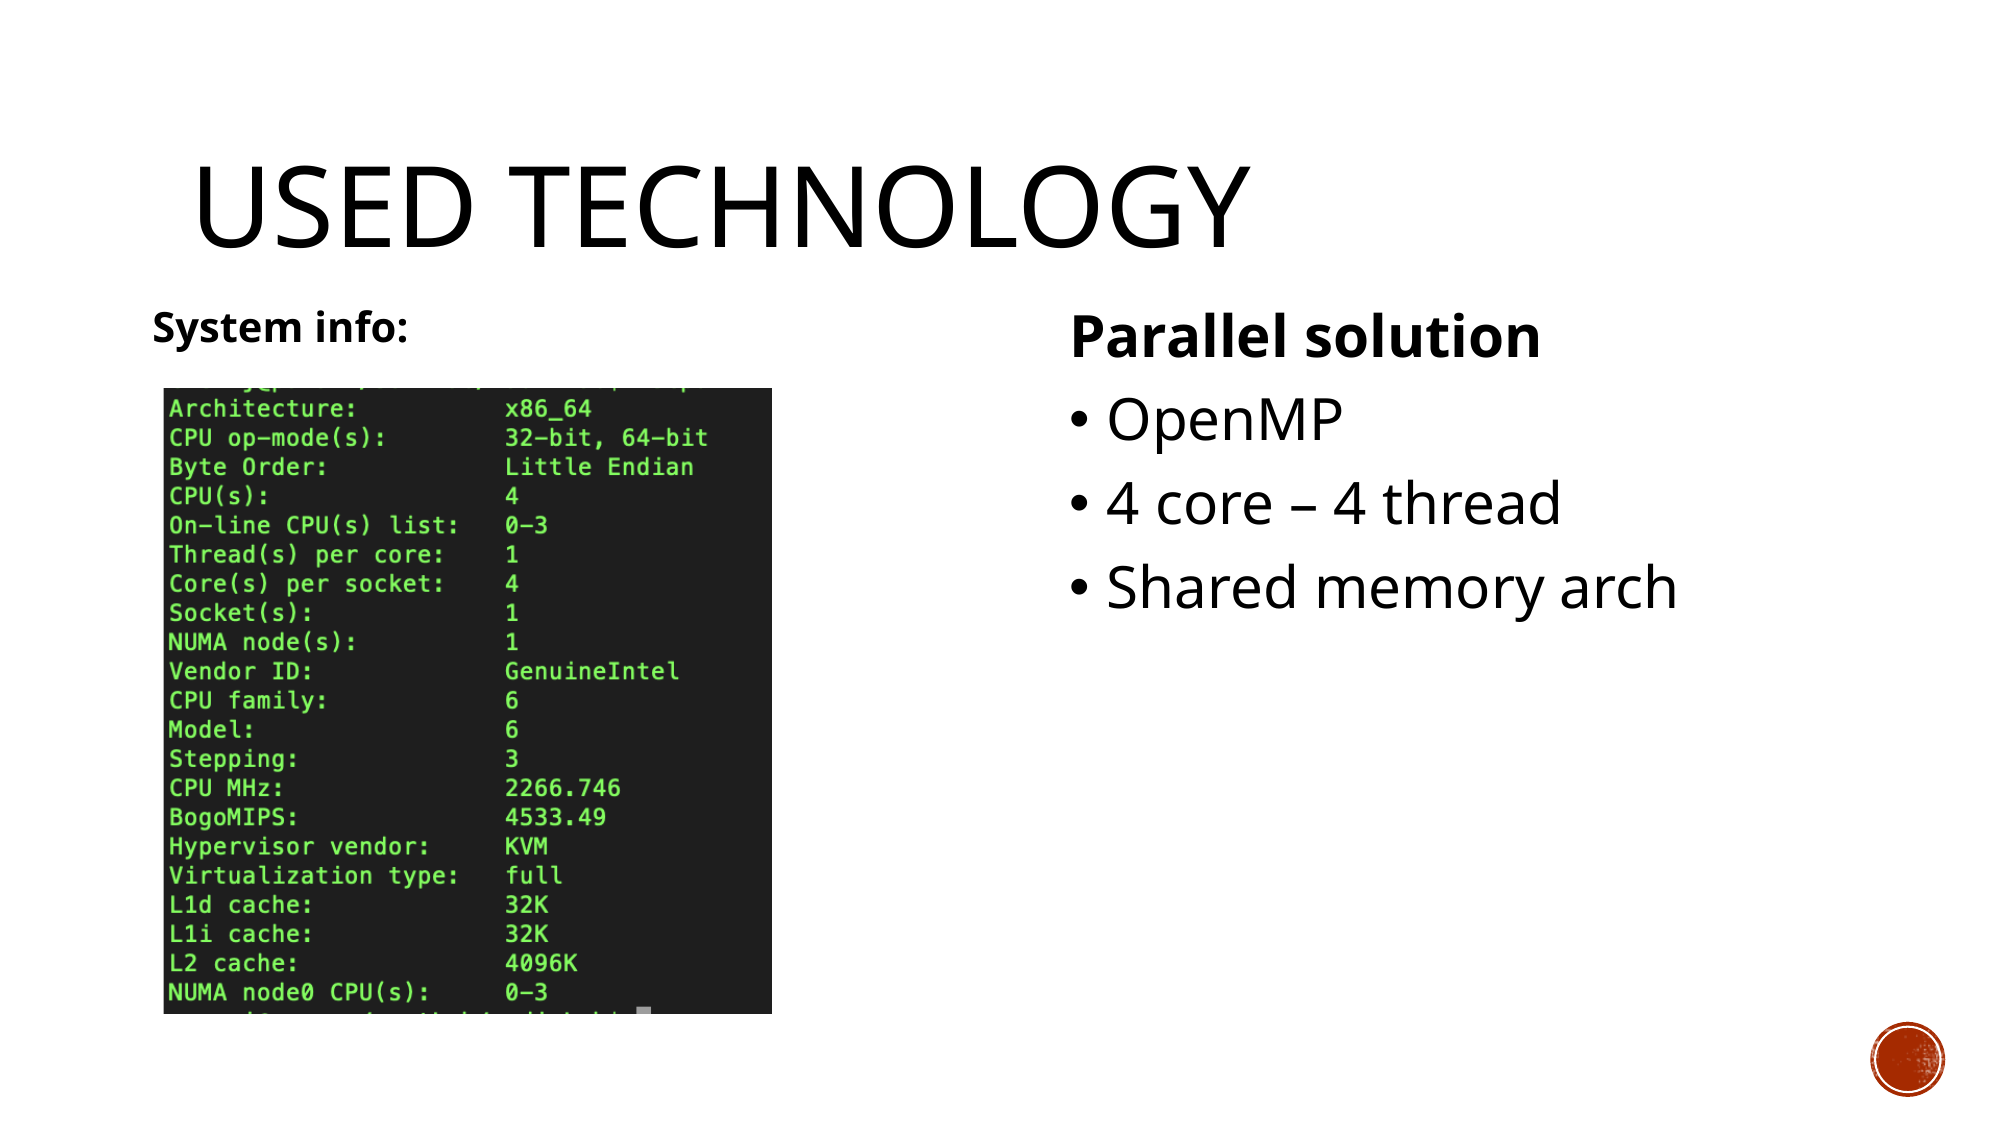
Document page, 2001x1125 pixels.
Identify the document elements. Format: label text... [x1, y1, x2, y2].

title Used technology [175, 79, 1826, 344]
picture [163, 388, 772, 1014]
text_box Parallel solution OpenMP 4 core – 4 thread Shared memory arch [1054, 299, 1814, 748]
list System info: [137, 299, 565, 389]
